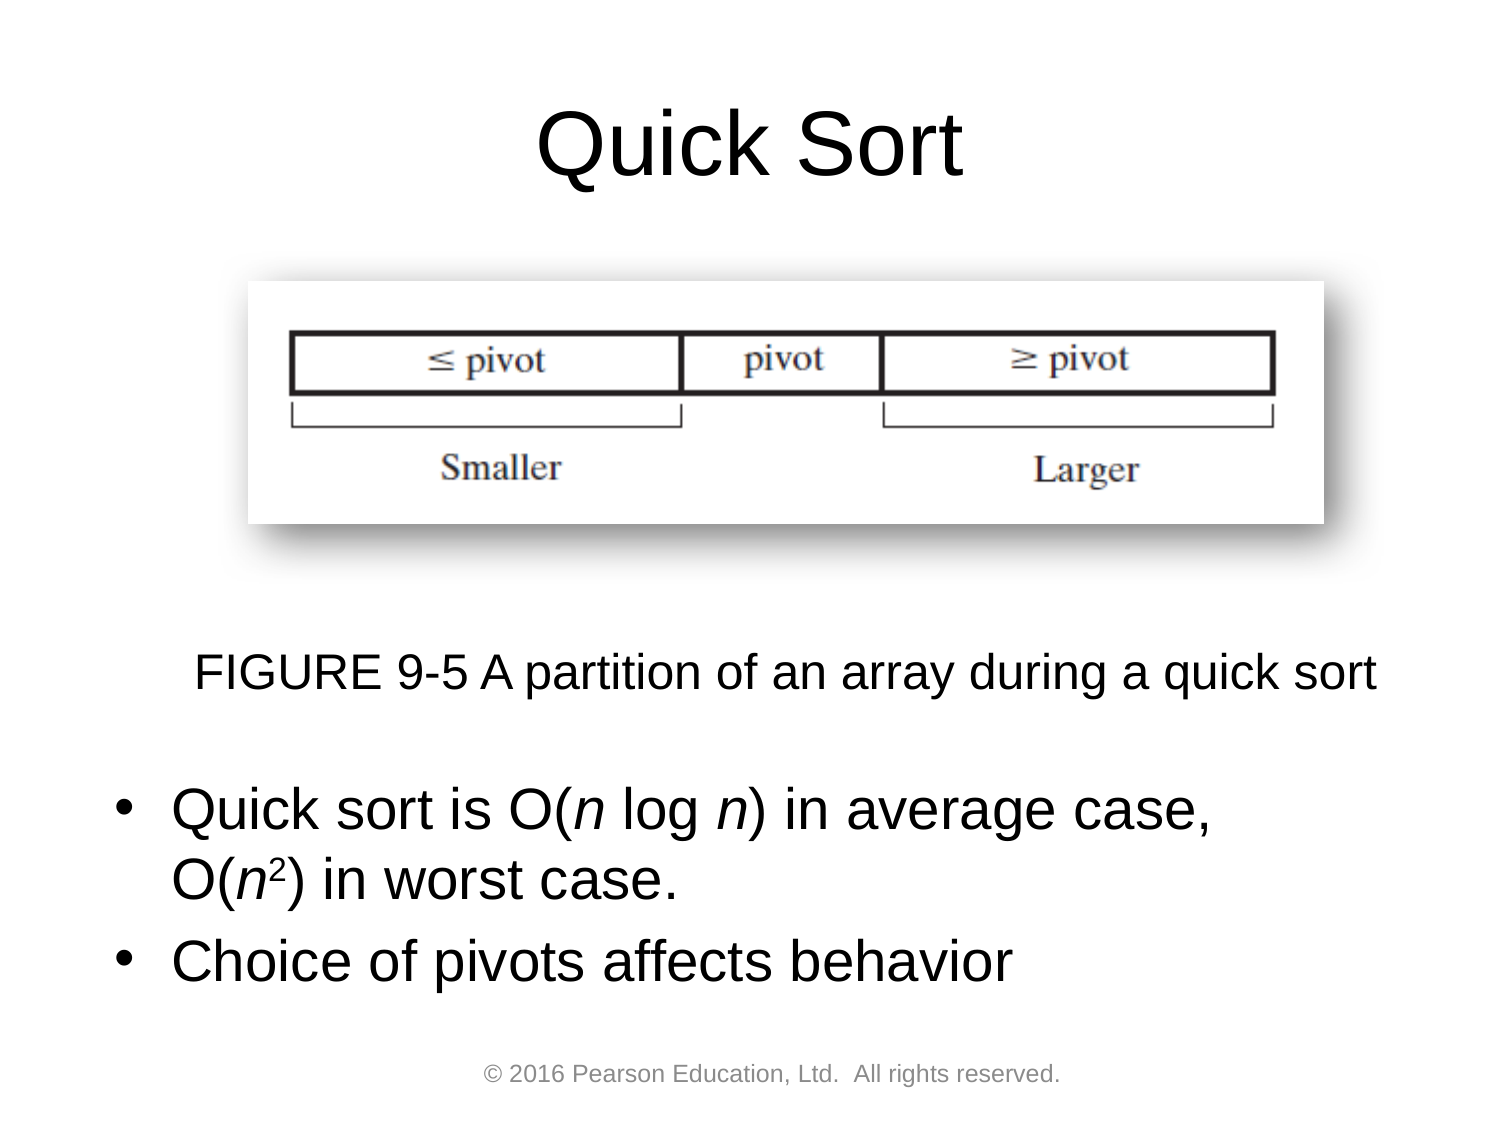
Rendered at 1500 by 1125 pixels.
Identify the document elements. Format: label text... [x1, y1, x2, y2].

footer © 2016 Pearson Education, Ltd. All rights reserved. [112, 1042, 1434, 1103]
picture [248, 281, 1324, 524]
title Quick Sort [75, 45, 1425, 233]
list FIGURE 9-5 A partition of an array during a quick sort Quick sort is O(n log n) in average case, O(n2) in worst case. Choice of pivots affects behavior [99, 631, 1473, 1025]
